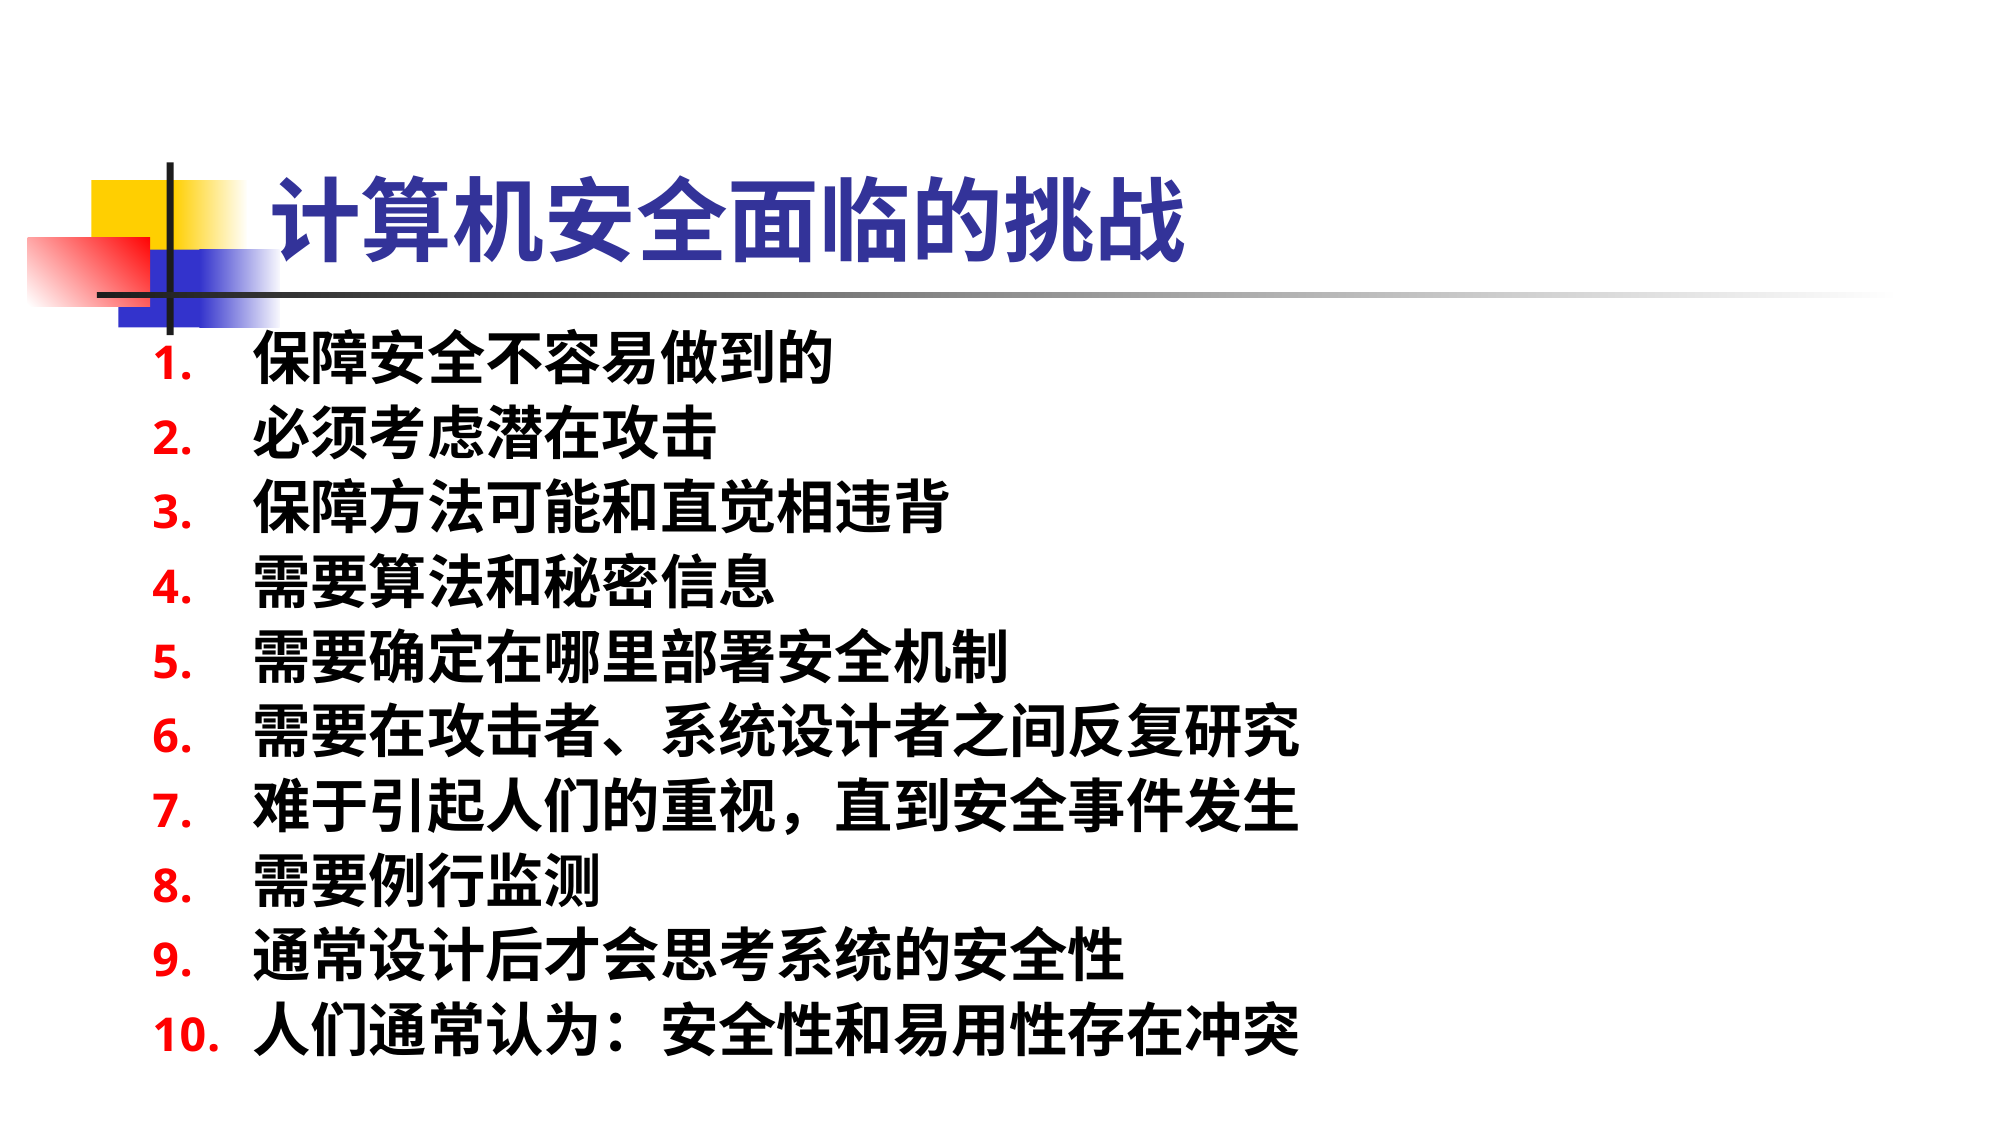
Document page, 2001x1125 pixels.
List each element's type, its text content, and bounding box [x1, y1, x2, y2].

text_box 保障安全不容易做到的 必须考虑潜在攻击 保障方法可能和直觉相违背 需要算法和秘密信息 需要确定在哪里部署安全机制 需要在攻击者、系统设计者之间反复研究 难于引起人们的重视，直到安全事件发生 需要例行监测 通常设计后才会思考系统的安全性 人们通常认为：安全性和易用性存在冲突 [137, 321, 1539, 1110]
title 计算机安全面临的挑战 [254, 93, 1484, 281]
